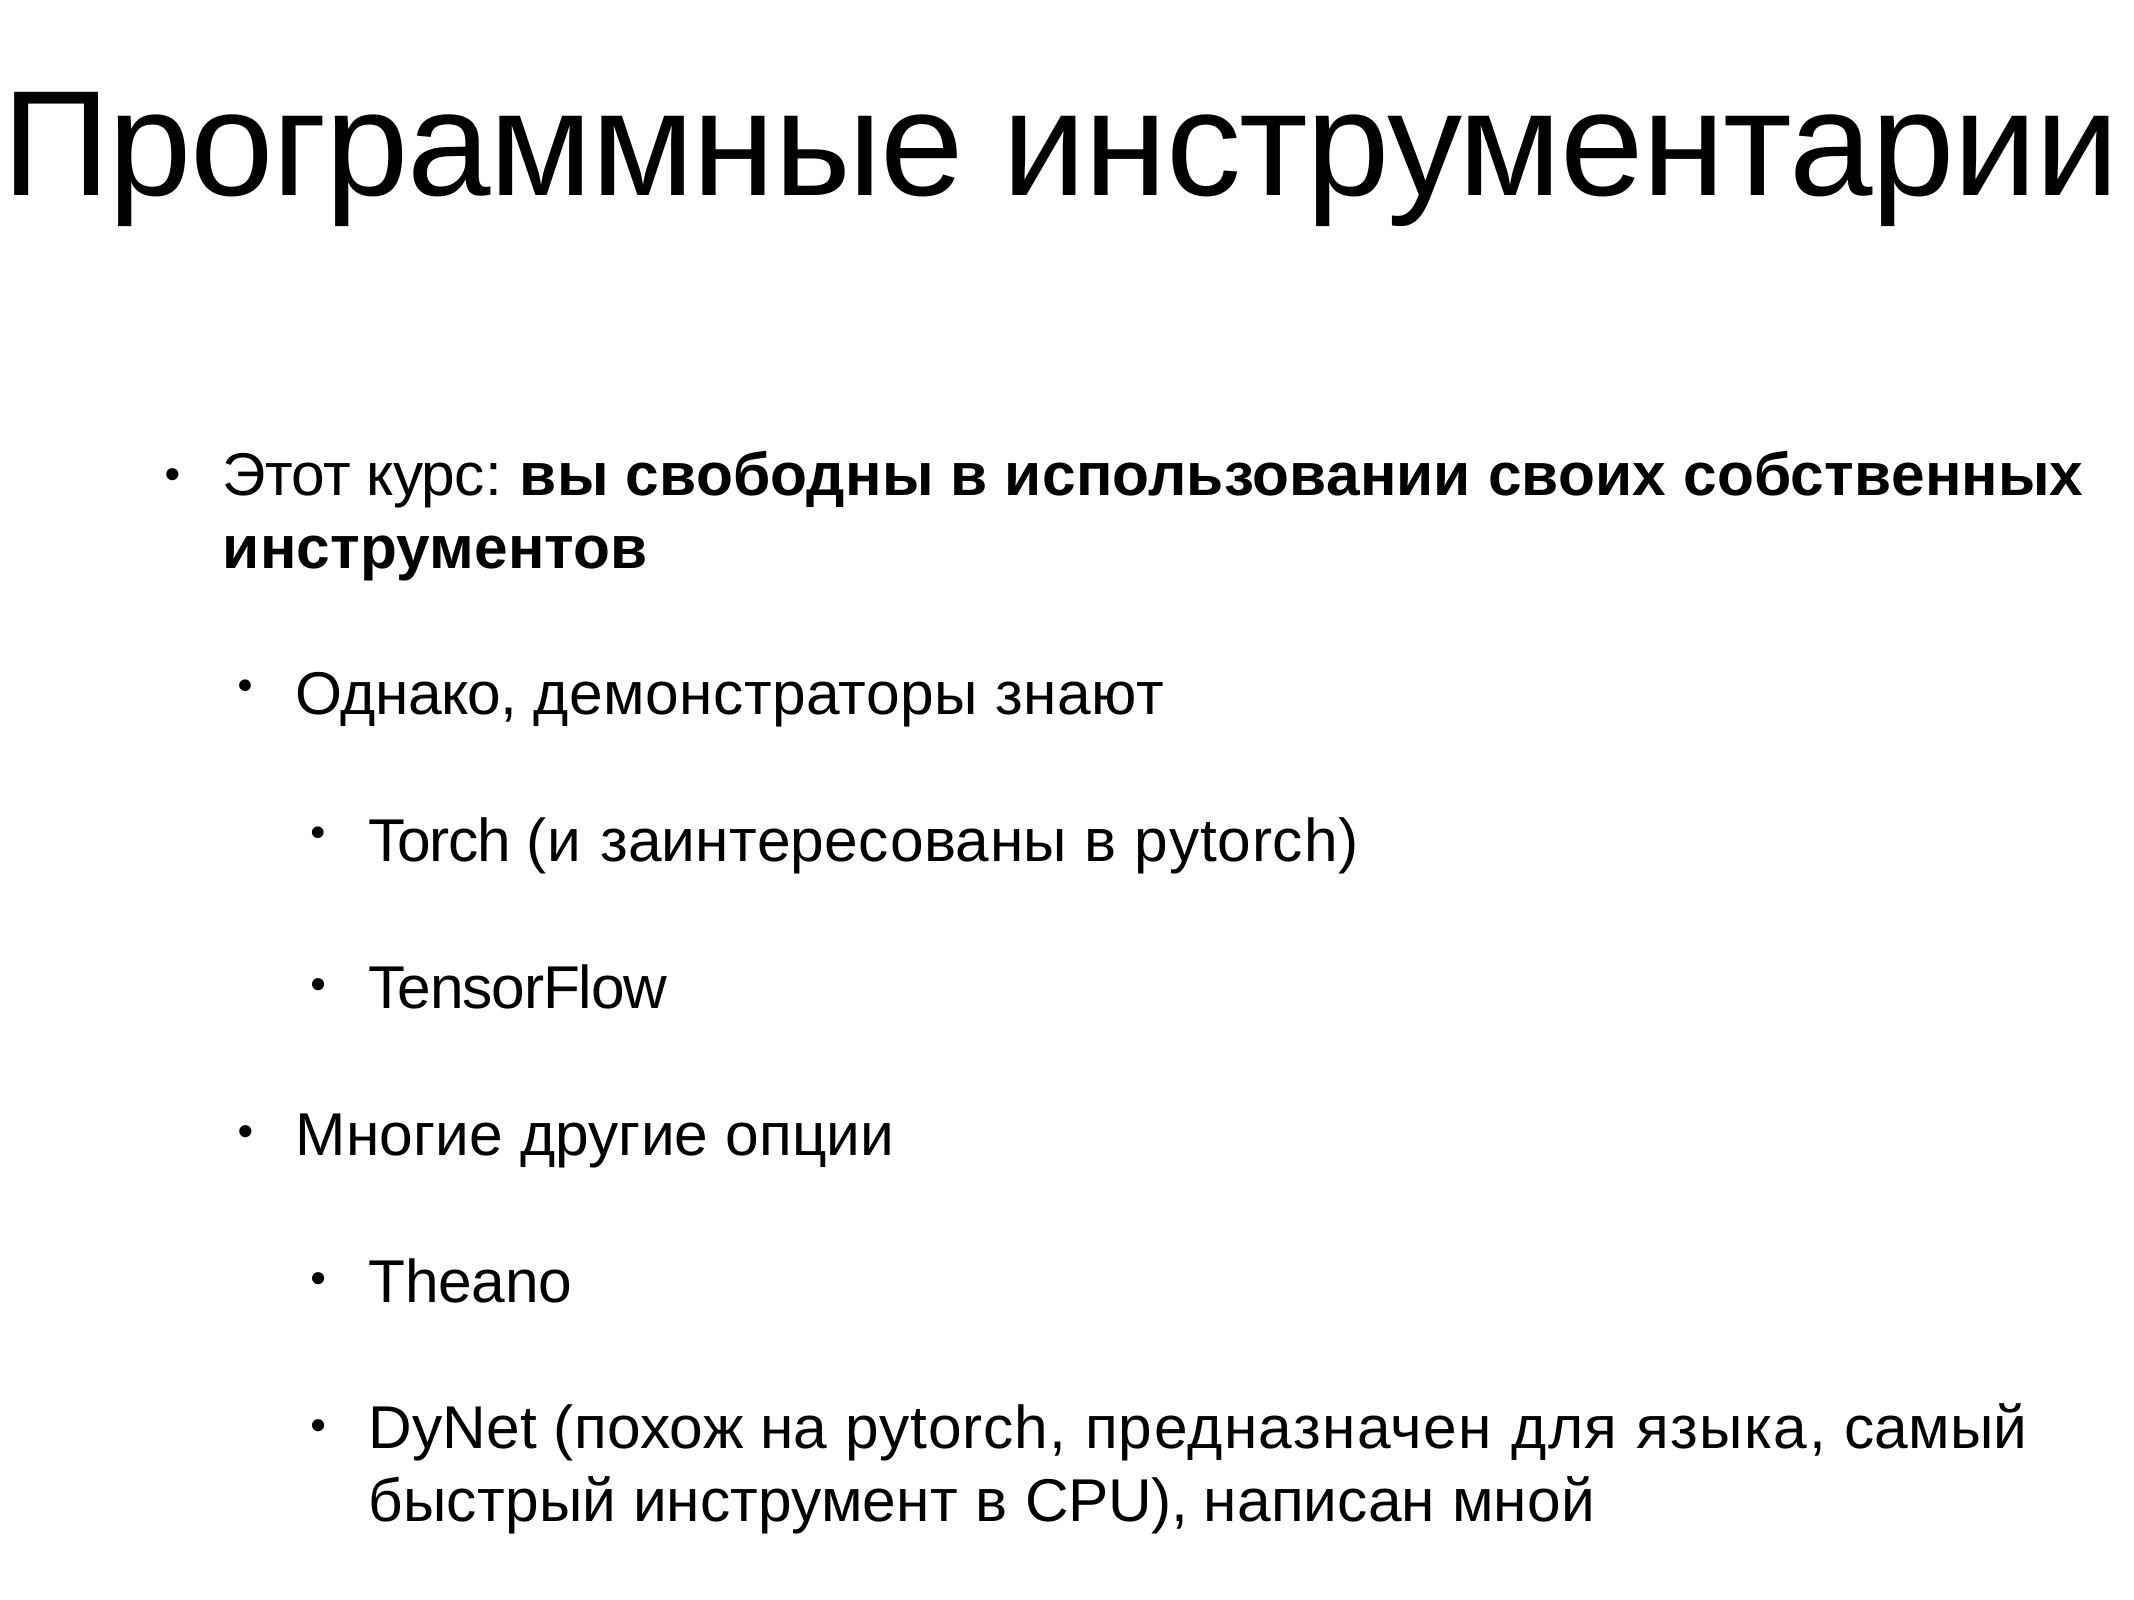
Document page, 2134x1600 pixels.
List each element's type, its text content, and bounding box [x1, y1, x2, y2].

text_box • [162, 441, 190, 499]
text_box Этот курс: вы свободны в использовании своих собственных инструментов Однако, демонстраторы знают Torch (и заинтересованы в pytorch) TensorFlow Многие другие опции Theano DyNet (похож на pytorch, предназначен для языка, самый быстрый инструмент в CPU), написан мной [220, 432, 2134, 1534]
text_box Программные инструментарии [0, 43, 2134, 226]
